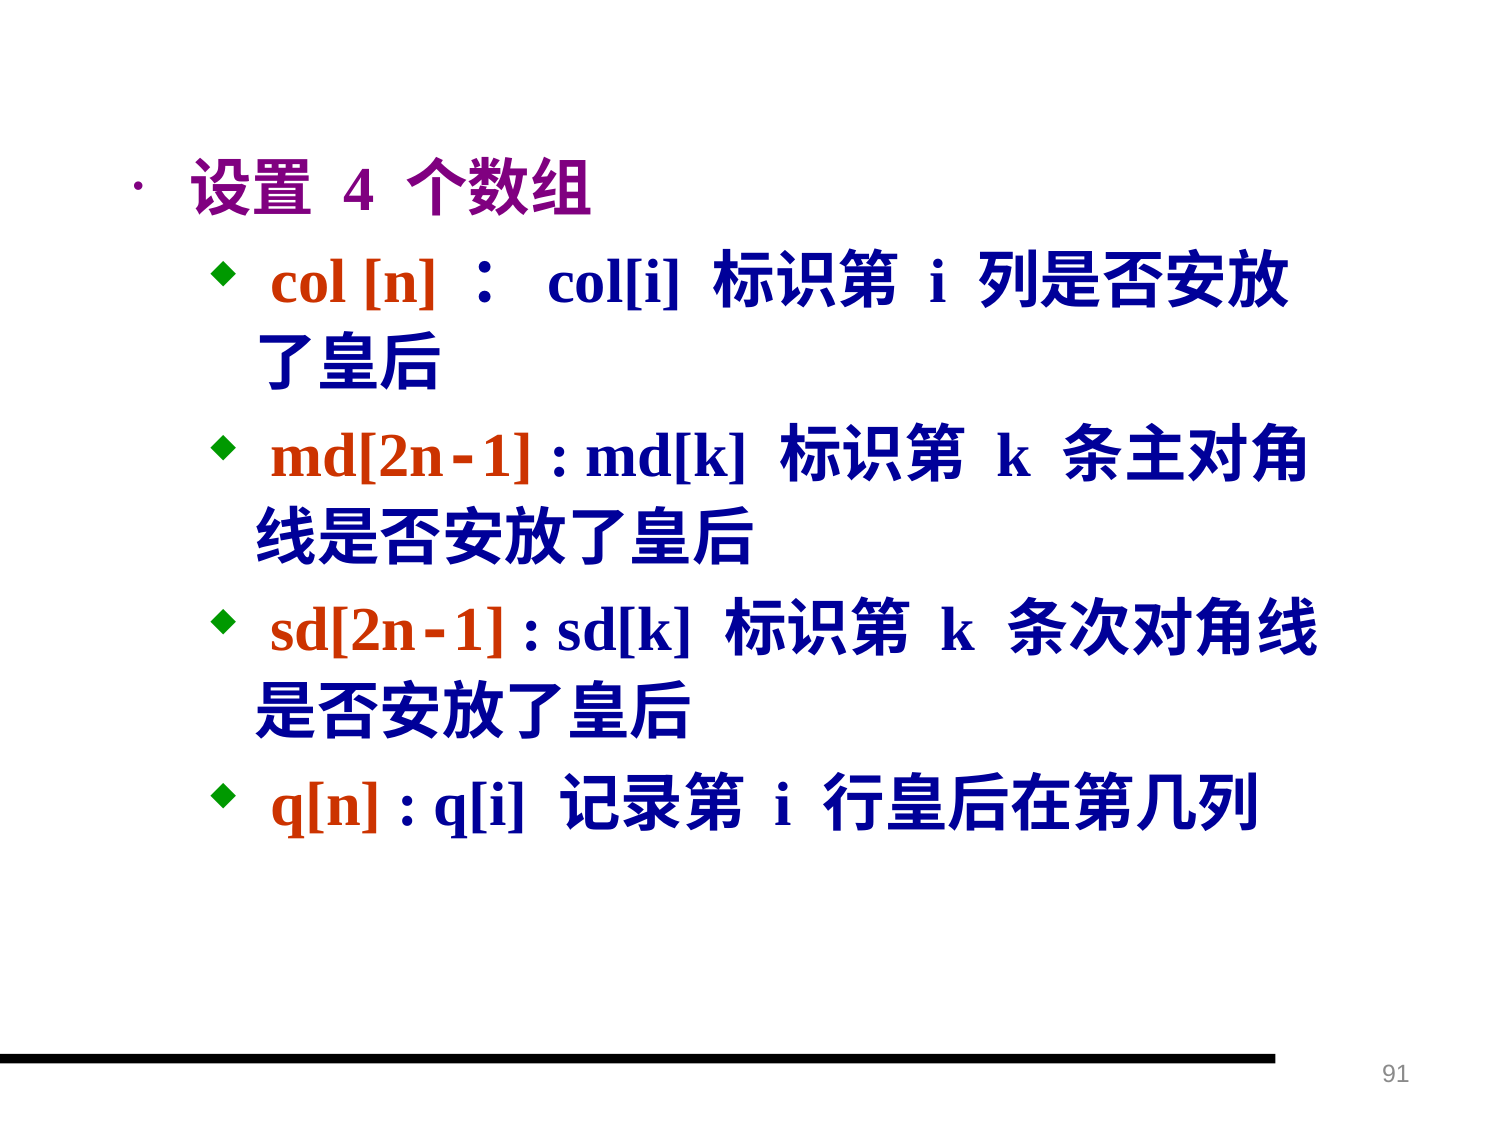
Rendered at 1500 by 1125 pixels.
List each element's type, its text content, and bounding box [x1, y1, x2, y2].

slide_number 91 [1074, 1042, 1425, 1103]
list 设置 4 个数组 col [n] ：col[i] 标识第 i 列是否安放了皇后 md[2n-1] : md[k] 标识第 k 条主对角线是否安放了皇后 sd[2n-1] : sd[k] 标识第 k 条次对角线是否安放了皇后 q[n] : q[i] 记录第 i 行皇后在第几列 [117, 133, 1356, 959]
